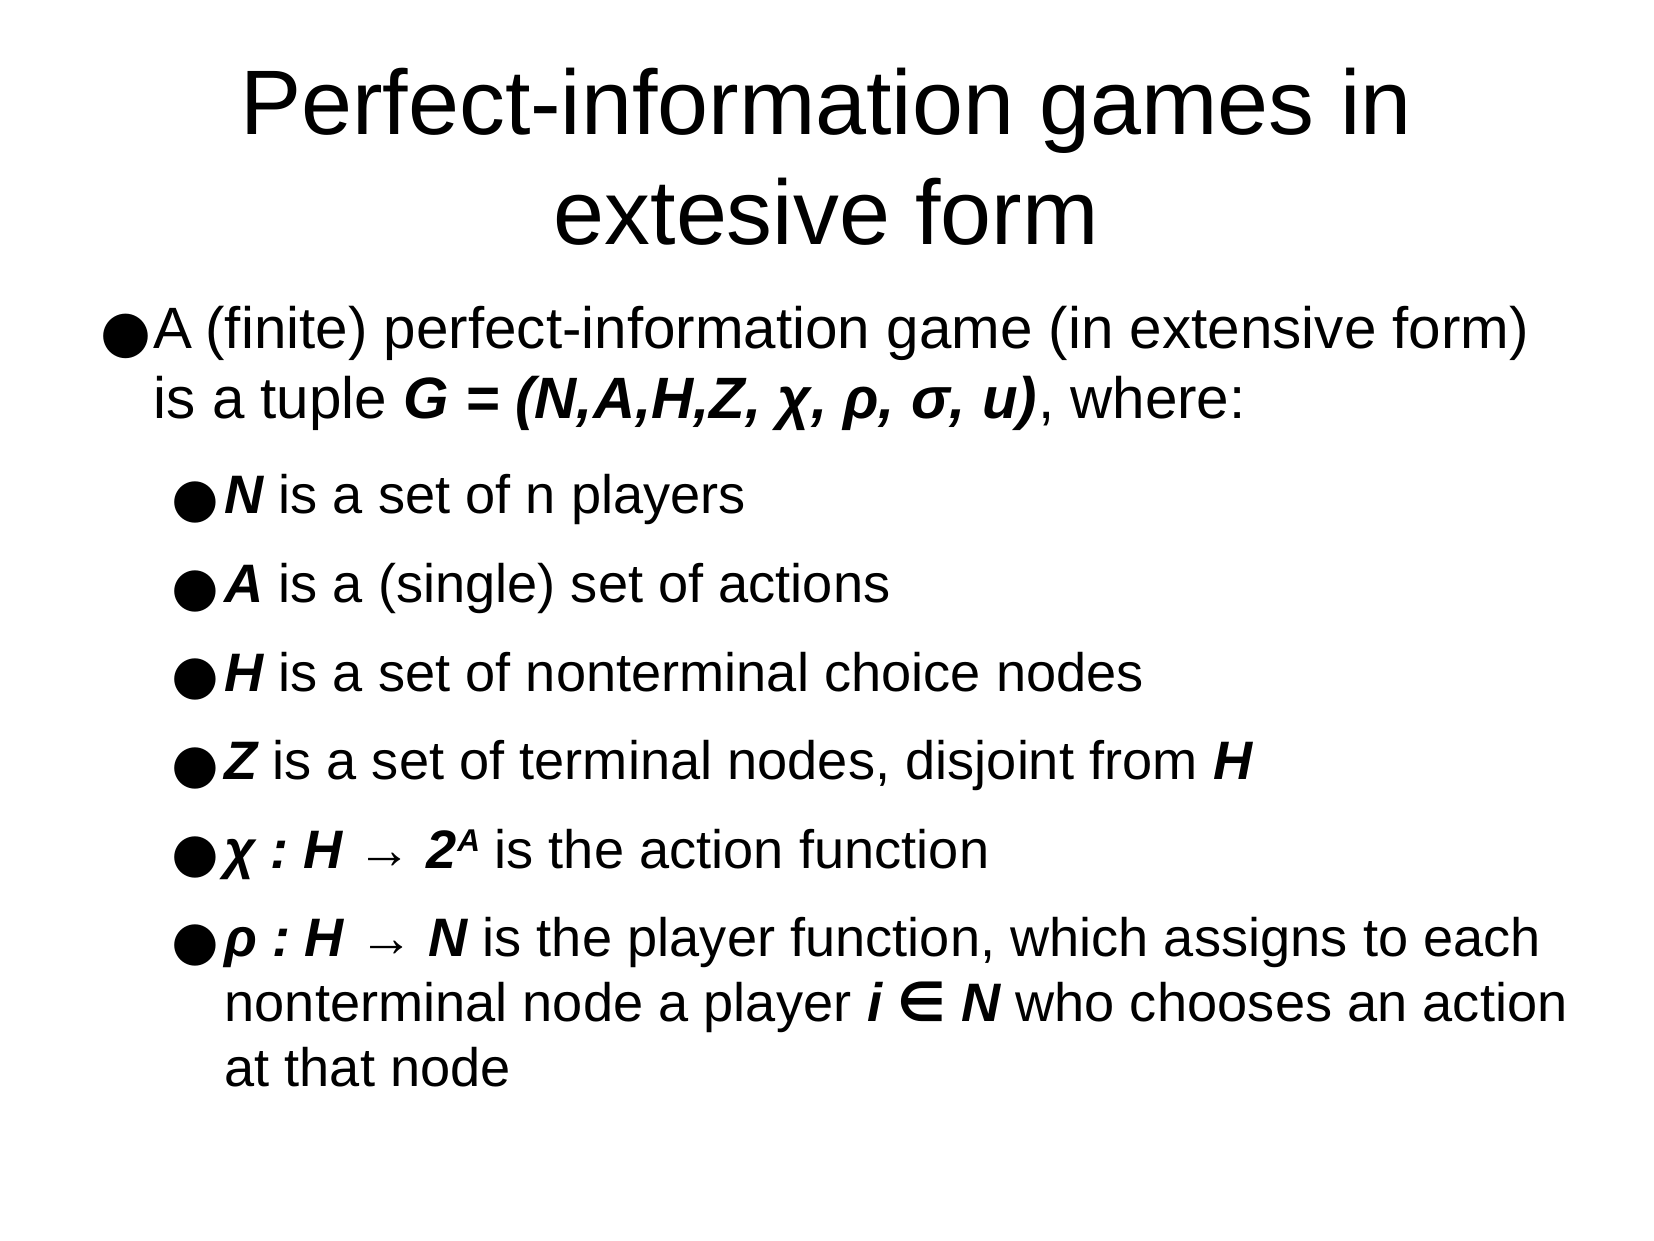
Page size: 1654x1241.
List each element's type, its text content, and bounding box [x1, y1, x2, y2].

text_box A (finite) perfect-information game (in extensive form) is a tuple G = (N,A,H,Z, χ, ρ, σ, u), where: N is a set of n players A is a (single) set of actions H is a set of nonterminal choice nodes Z is a set of terminal nodes, disjoint from H χ : H → 2A is the action function ρ : H → N is the player function, which assigns to each nonterminal node a player i ∈ N who chooses an action at that node [82, 290, 1571, 1146]
text_box Perfect-information games in extesive form [82, 49, 1571, 257]
